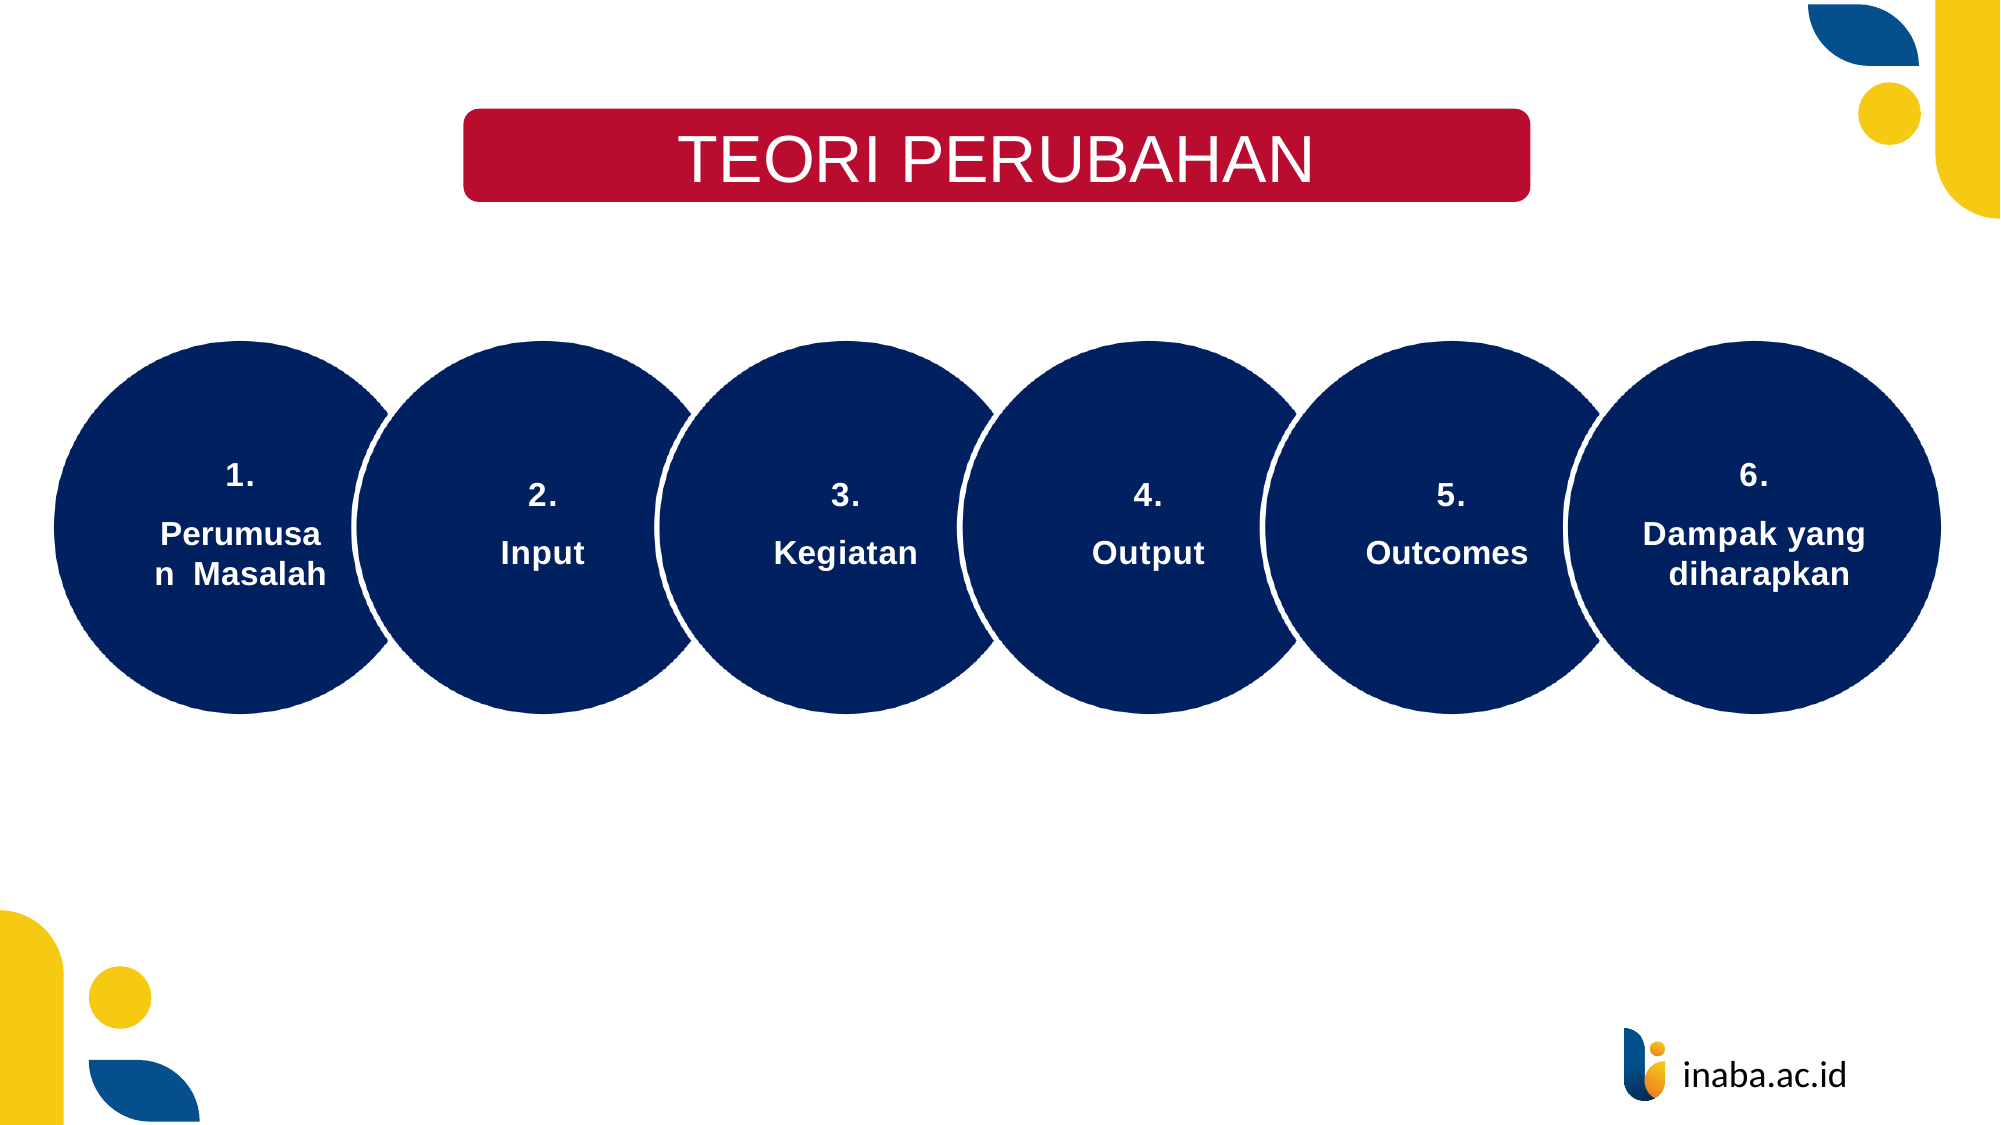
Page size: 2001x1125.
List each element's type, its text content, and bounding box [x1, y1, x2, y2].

text_box [48, 335, 1946, 719]
text_box 3. Kegiatan [771, 452, 921, 572]
text_box TEORI PERUBAHAN [462, 107, 1532, 204]
text_box 6. Dampak yang diharapkan [1639, 432, 1869, 592]
text_box 4. Output [1088, 452, 1209, 572]
picture [1624, 1028, 1665, 1101]
text_box 2. Input [497, 452, 588, 572]
text_box 1. Perumusan Masalah [148, 432, 332, 592]
text_box 5. Outcomes [1362, 452, 1532, 572]
